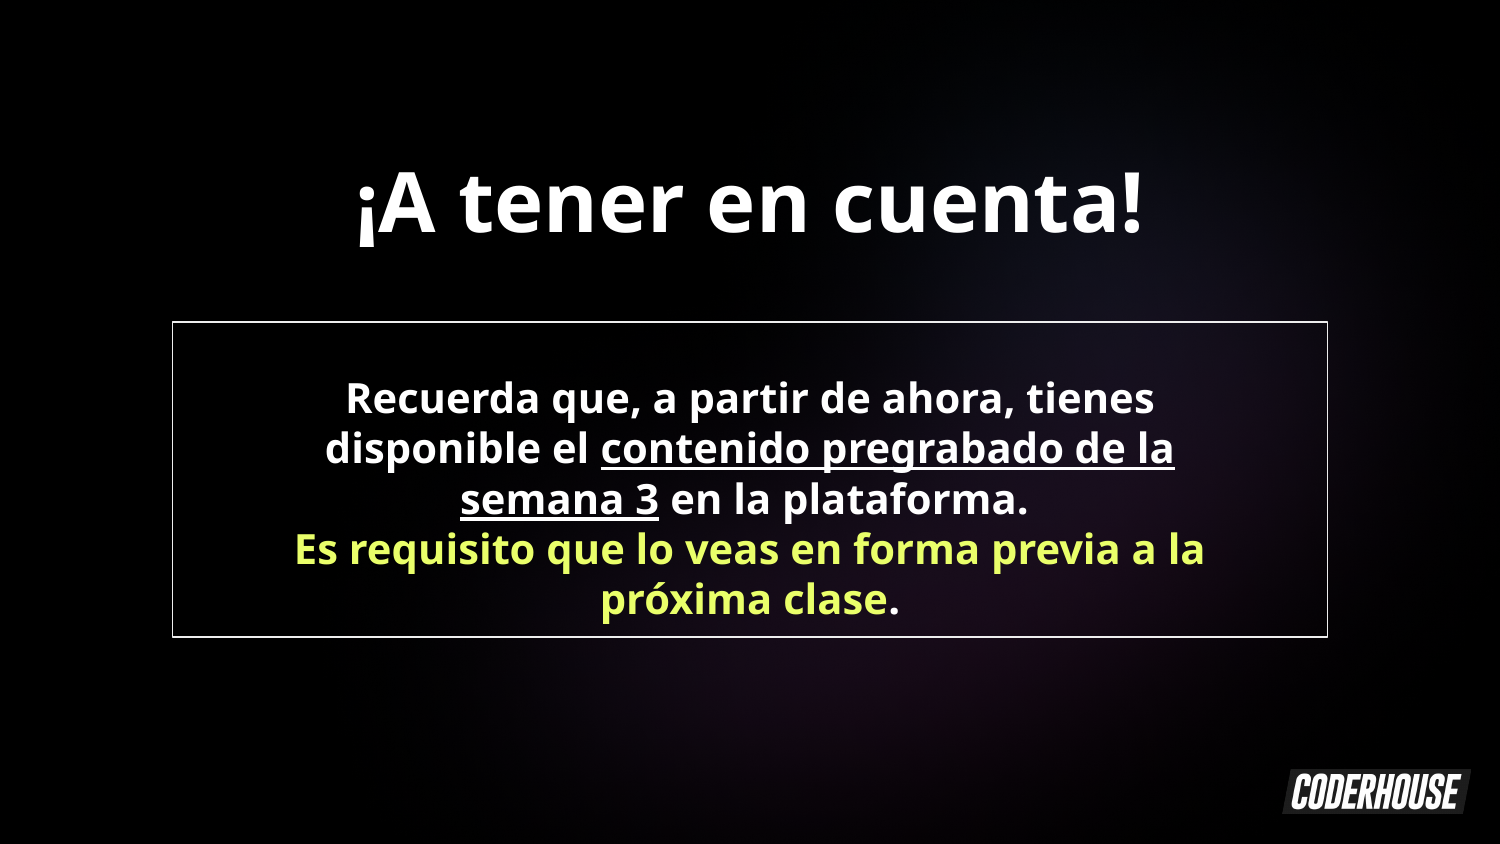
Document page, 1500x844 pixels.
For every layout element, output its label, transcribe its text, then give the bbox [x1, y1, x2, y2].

text_box [172, 321, 1328, 637]
text_box ¡A tener en cuenta! [250, 145, 1250, 266]
picture [0, 0, 1500, 844]
text_box Recuerda que, a partir de ahora, tienes disponible el contenido pregrabado de la semana 3 en la plataforma. Es requisito que lo veas en forma previa a la próxima clase. [250, 357, 1250, 638]
